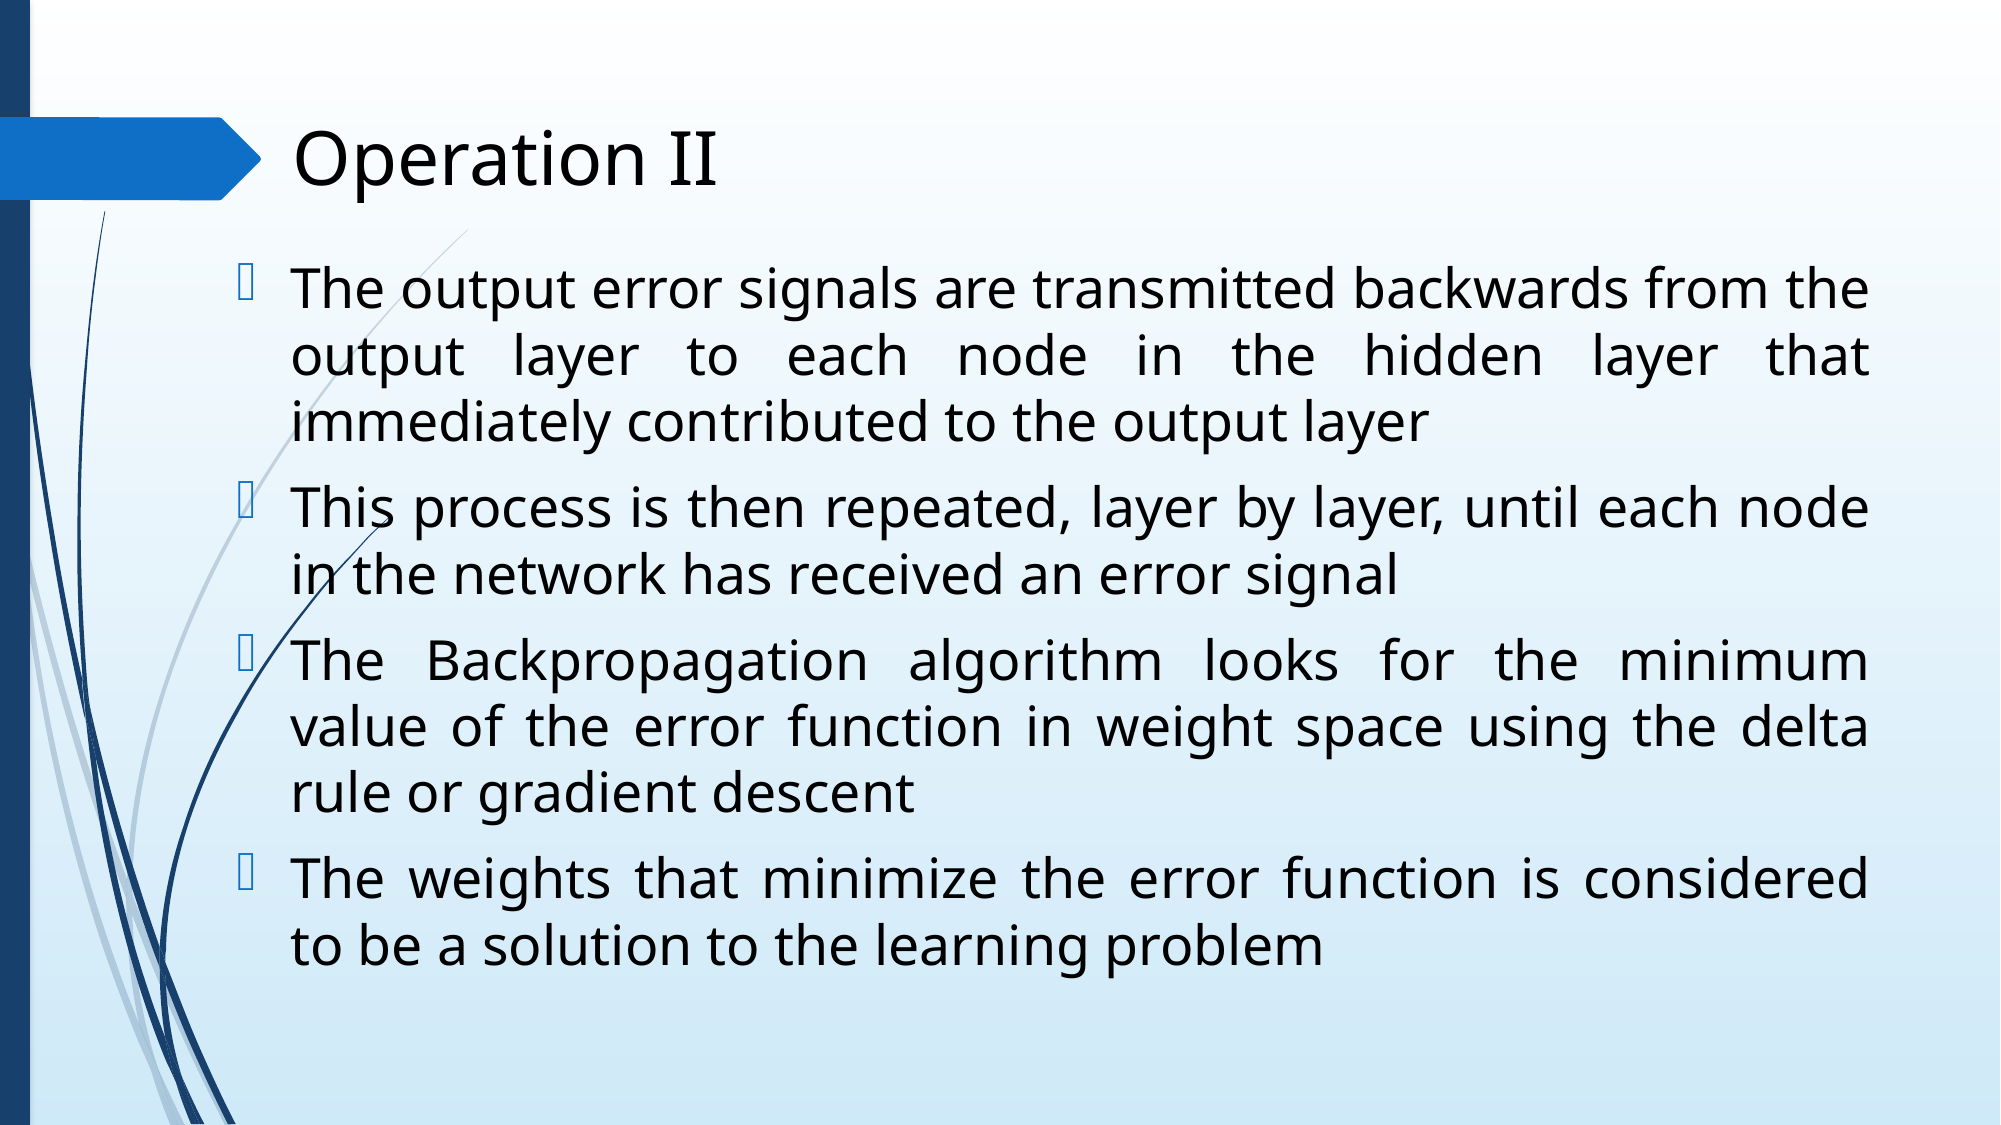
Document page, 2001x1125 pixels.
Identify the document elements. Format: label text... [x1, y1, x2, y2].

title Operation II [277, 102, 1888, 227]
list The output error signals are transmitted backwards from the output layer to each node in the hidden layer that immediately contributed to the output layer This process is then repeated, layer by layer, until each node in the network has received an error signal The Backpropagation algorithm looks for the minimum value of the error function in weight space using the delta rule or gradient descent The weights that minimize the error function is considered to be a solution to the learning problem [221, 246, 1888, 990]
